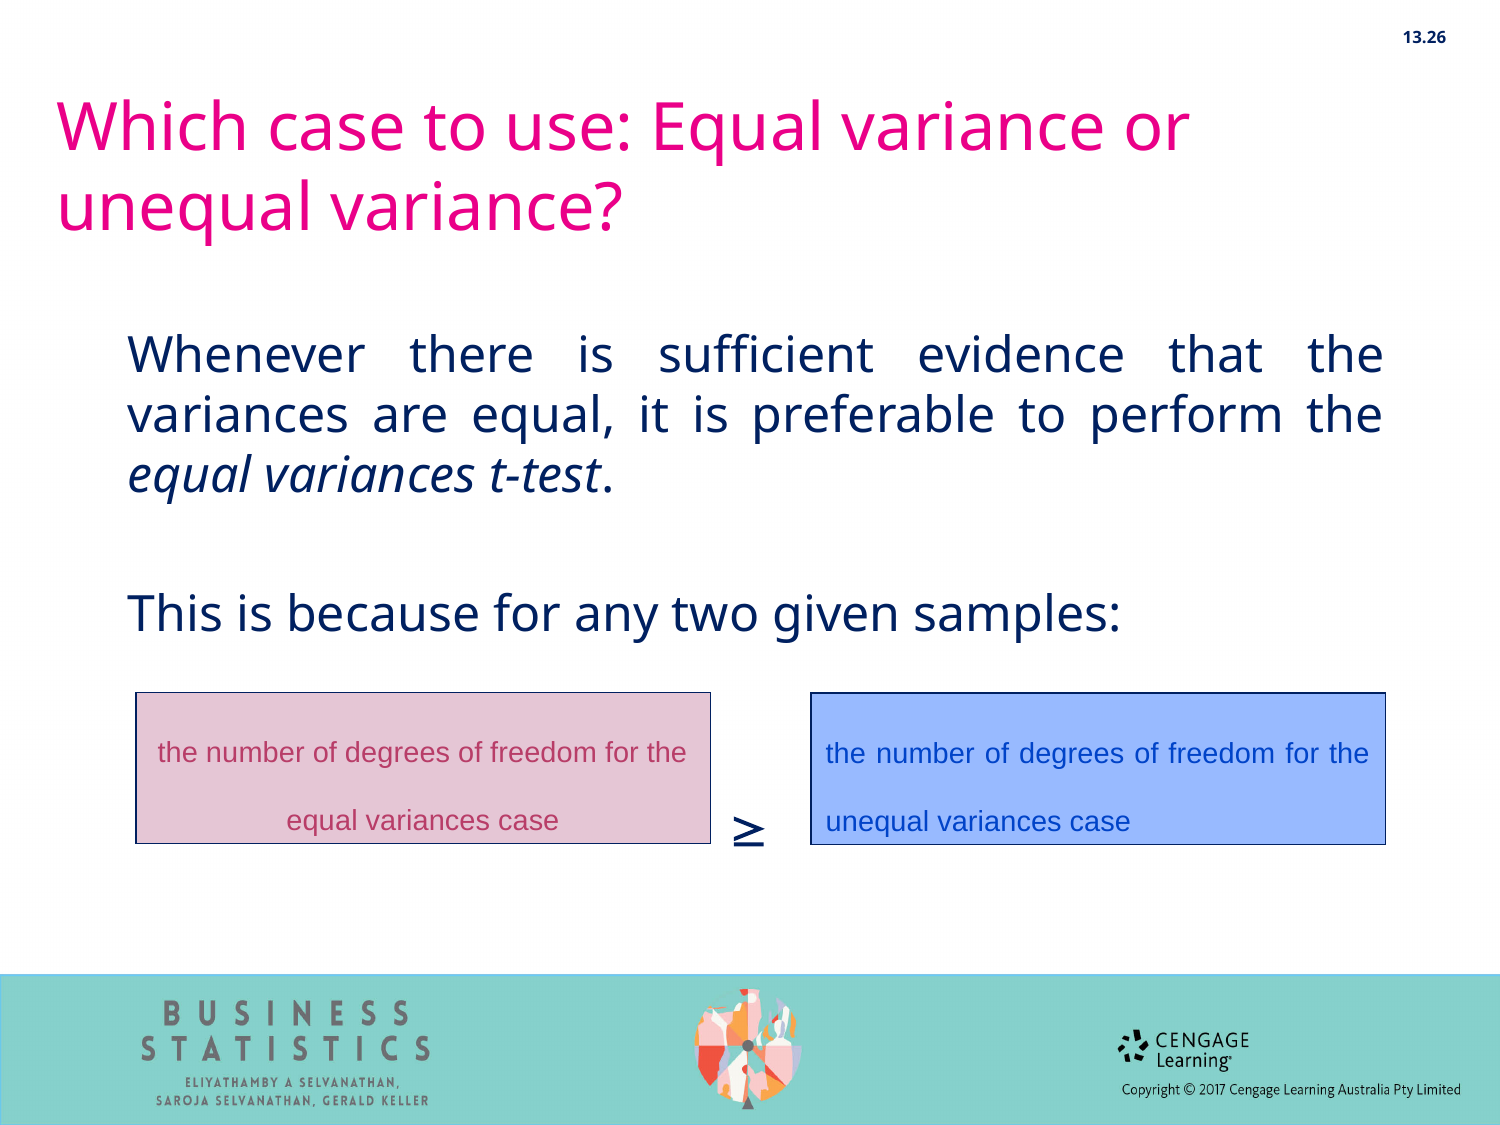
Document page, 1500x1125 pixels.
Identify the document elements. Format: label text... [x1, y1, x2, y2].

text_box the number of degrees of freedom for the unequal variances case [810, 693, 1386, 845]
picture [0, 0, 1500, 1125]
title Which case to use: Equal variance or unequal variance? [41, 66, 1454, 261]
list Whenever there is sufficient evidence that the variances are equal, it is preferable to perform the equal variances t-test. This is because for any two given samples: [112, 314, 1400, 702]
text_box ³ [714, 734, 783, 863]
text_box the number of degrees of freedom for the equal variances case [135, 692, 711, 844]
text_box 13.26 [1387, 0, 1500, 60]
